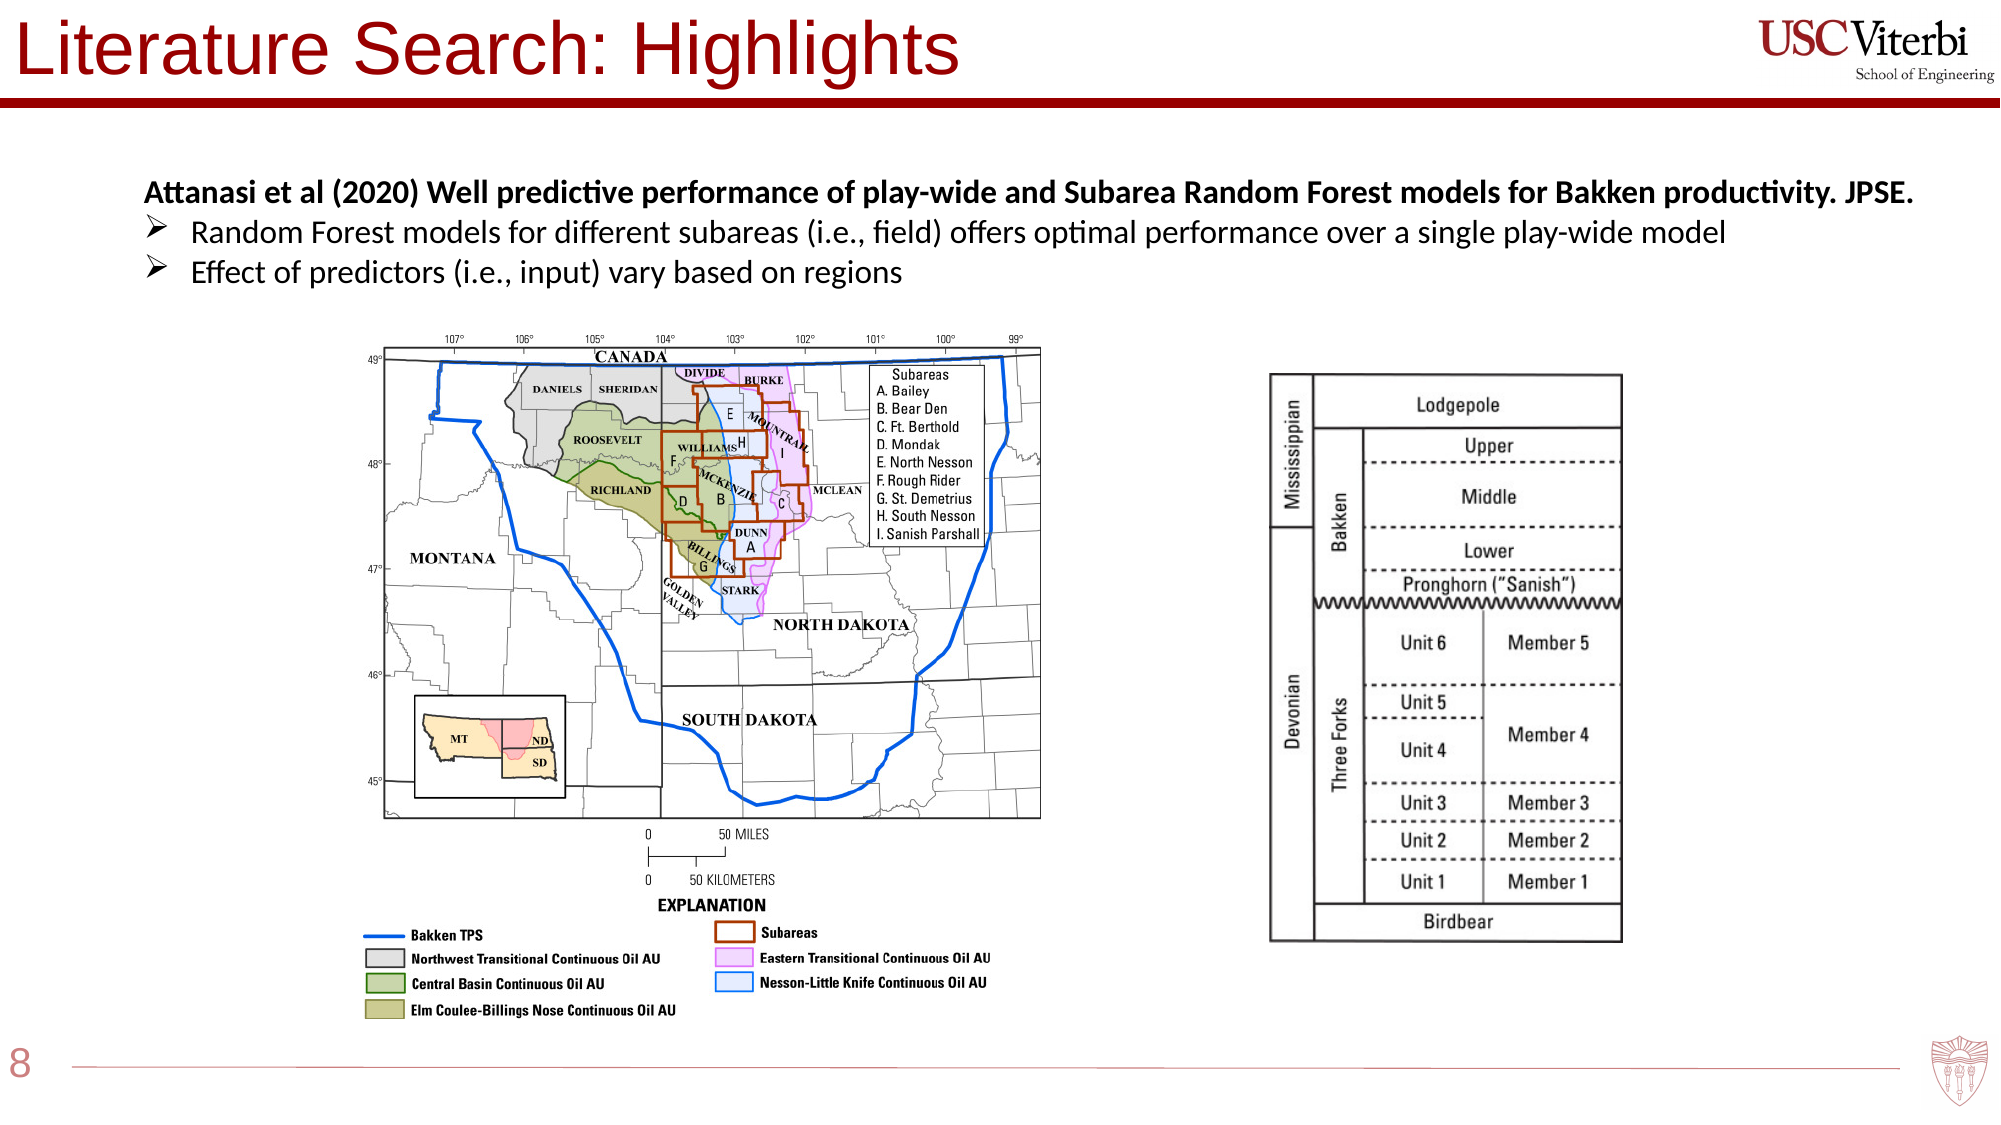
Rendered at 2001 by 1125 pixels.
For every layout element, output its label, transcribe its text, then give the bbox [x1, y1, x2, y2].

picture [1756, 11, 2000, 88]
picture [363, 335, 1041, 1019]
text_box Literature Search: Highlights [0, 0, 1668, 98]
picture [1269, 373, 1623, 943]
text_box Attanasi et al (2020) Well predictive performance of play-wide and Subarea Random Forest models for Bakken productivity. JPSE. Random Forest models for different subareas (i.e., field) offers optimal performance over a single play-wide model Effect of predictors (i.e., input) vary based on regions [54, 163, 1946, 298]
